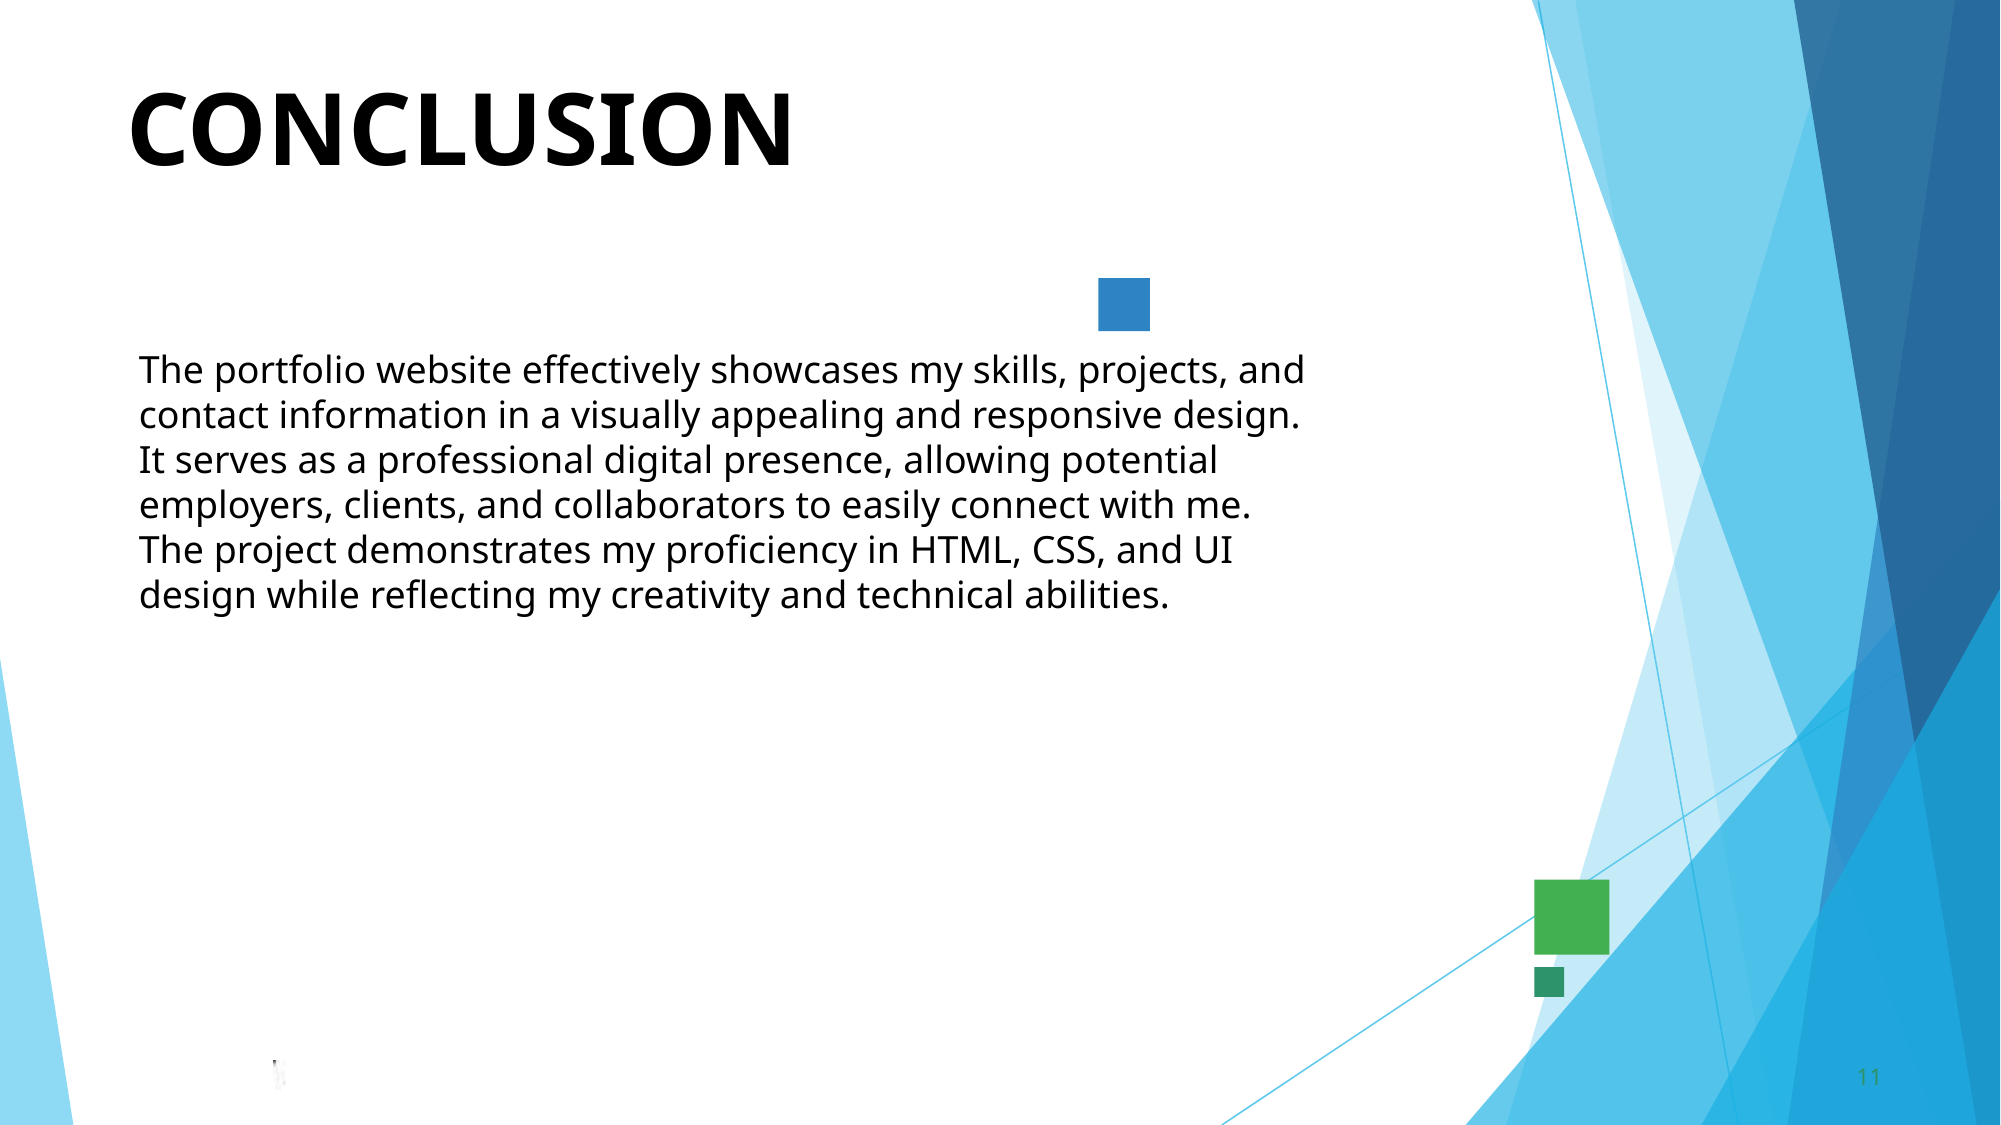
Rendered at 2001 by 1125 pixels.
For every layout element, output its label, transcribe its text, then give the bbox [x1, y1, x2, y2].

text_box [1534, 967, 1565, 997]
picture [273, 1060, 287, 1091]
title CONCLUSION [123, 63, 875, 254]
text_box [1098, 278, 1150, 331]
text_box The portfolio website effectively showcases my skills, projects, and contact information in a visually appealing and responsive design. It serves as a professional digital presence, allowing potential employers, clients, and collaborators to easily connect with me. The project demonstrates my proficiency in HTML, CSS, and UI design while reflecting my creativity and technical abilities. [123, 331, 1343, 632]
text_box [1534, 879, 1610, 955]
text_box ‹#› [1849, 1061, 1888, 1095]
